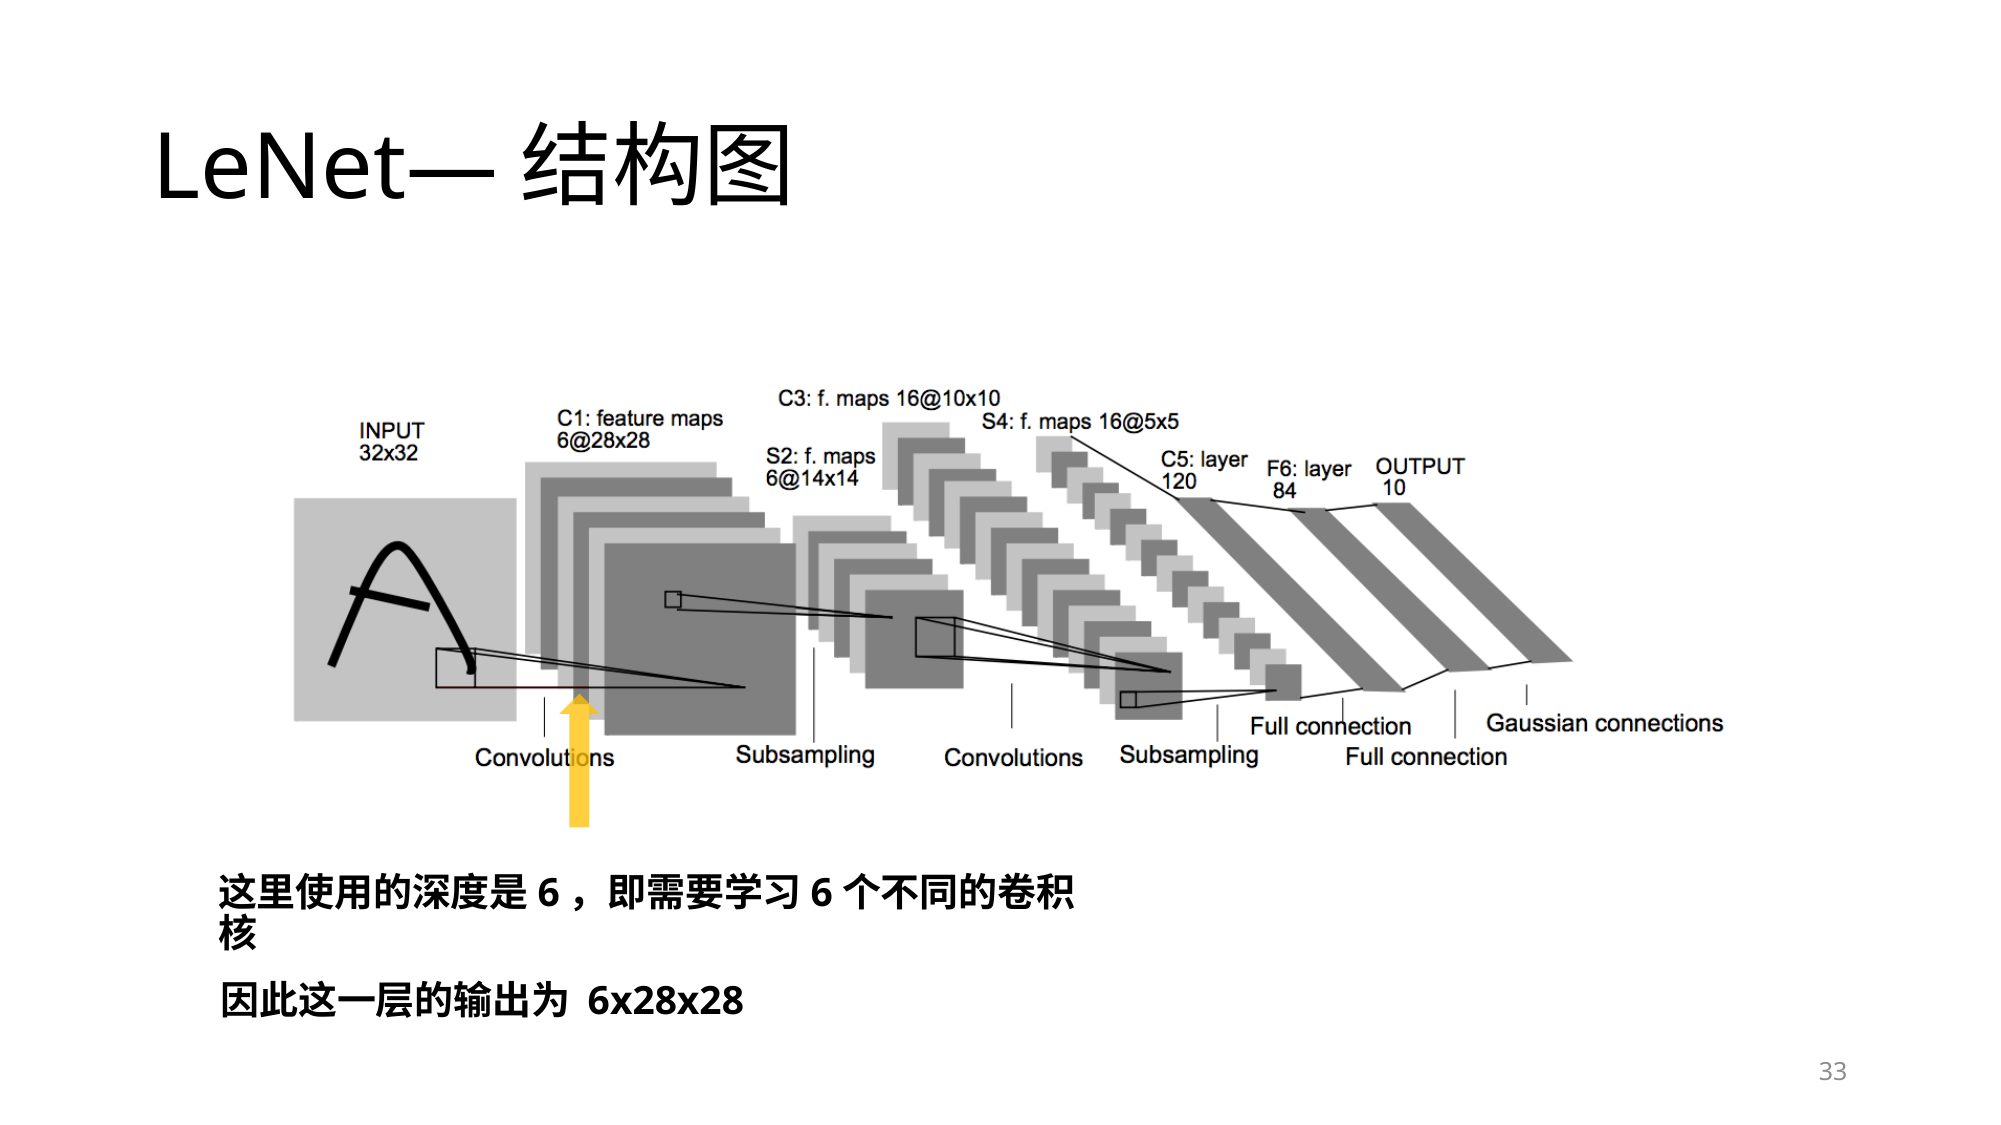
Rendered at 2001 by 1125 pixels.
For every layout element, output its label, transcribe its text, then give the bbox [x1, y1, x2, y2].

picture [280, 367, 1740, 785]
text_box 因此这一层的输出为 6x28x28 [220, 1012, 837, 1123]
title LeNet—结构图 [137, 59, 1863, 278]
slide_number 33 [1412, 1042, 1863, 1103]
text_box 这里使用的深度是6，即需要学习6个不同的卷积核 [203, 865, 1113, 1012]
text_box [568, 785, 591, 829]
